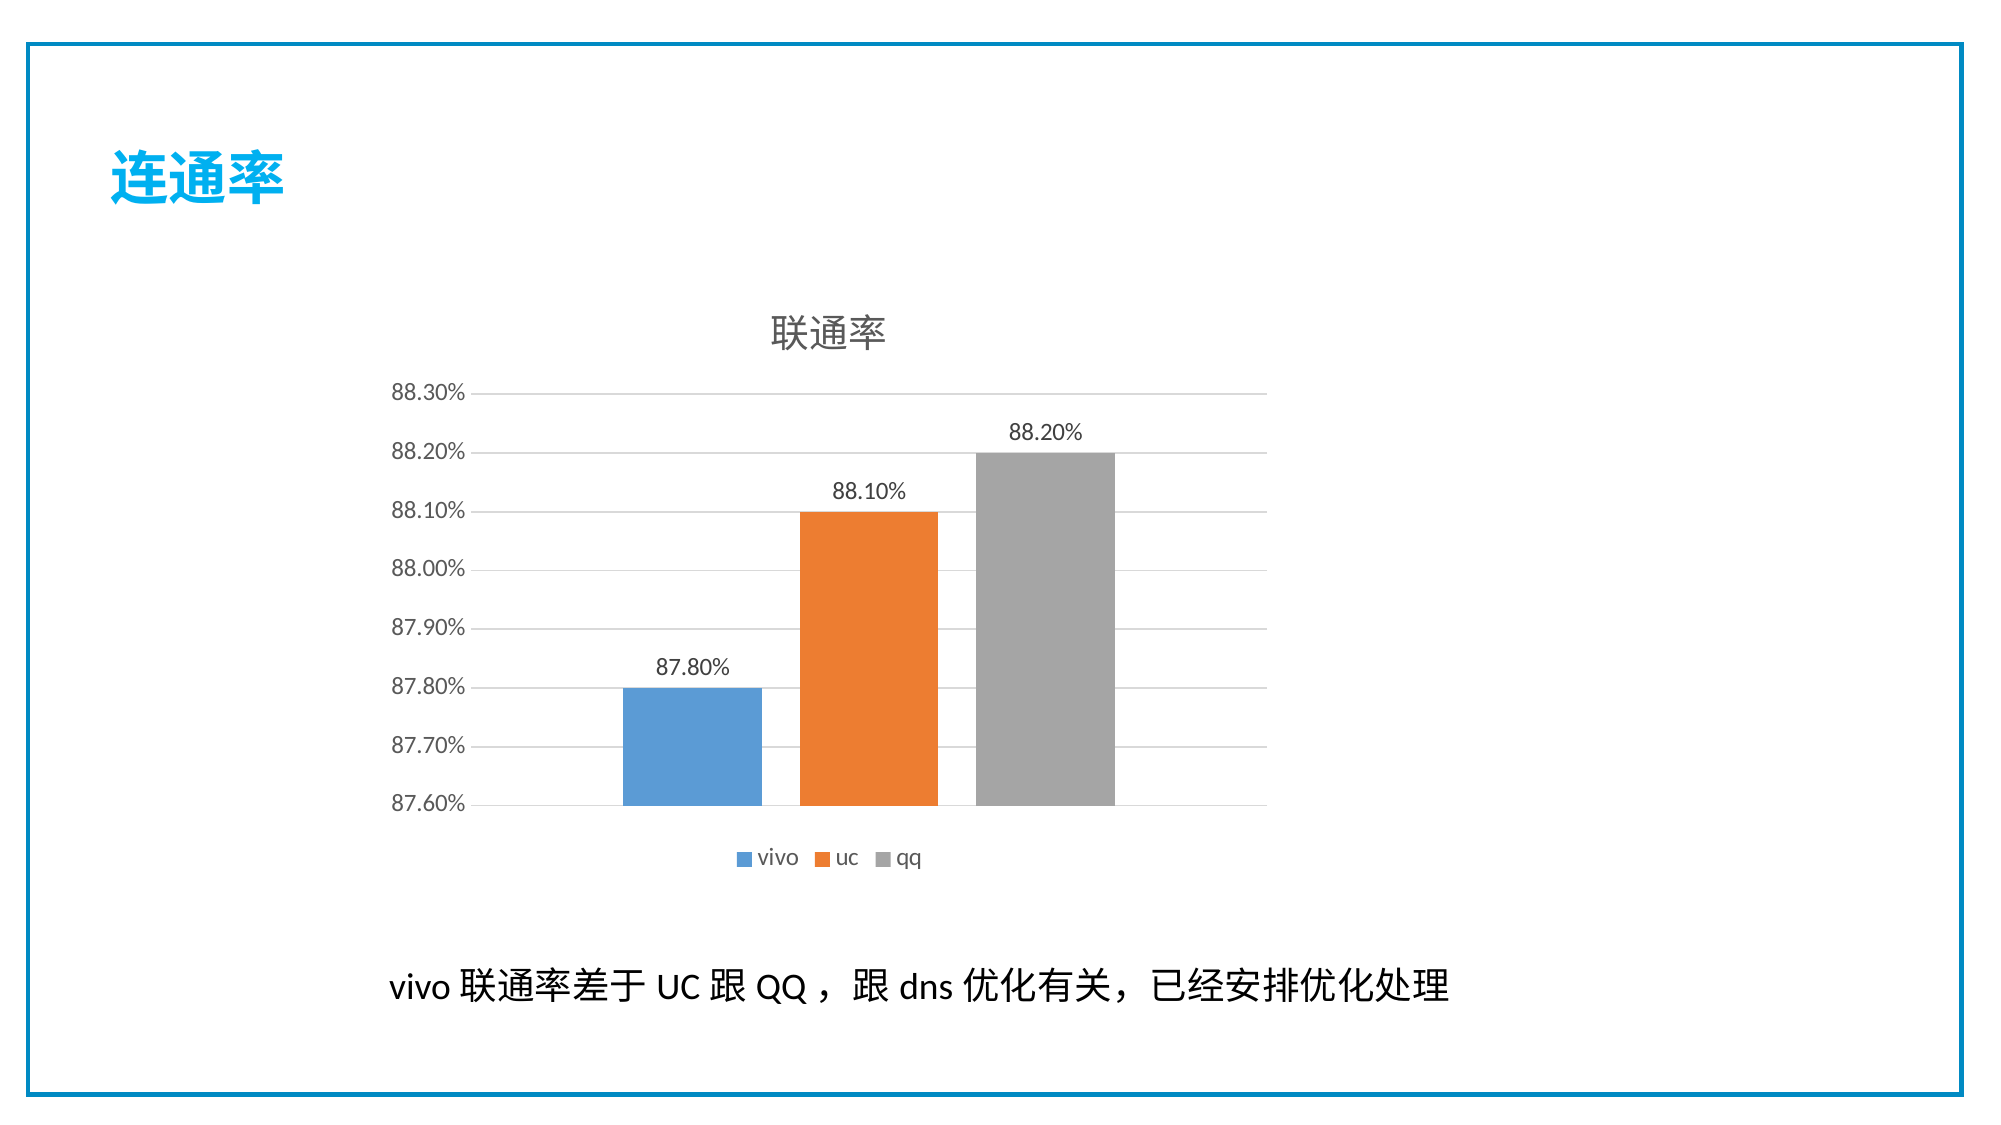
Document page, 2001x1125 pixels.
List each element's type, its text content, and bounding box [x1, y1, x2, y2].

text_box 连通率 [95, 133, 301, 219]
chart [373, 269, 1286, 879]
text_box vivo联通率差于UC跟QQ，跟dns优化有关，已经安排优化处理 [374, 954, 1465, 1015]
